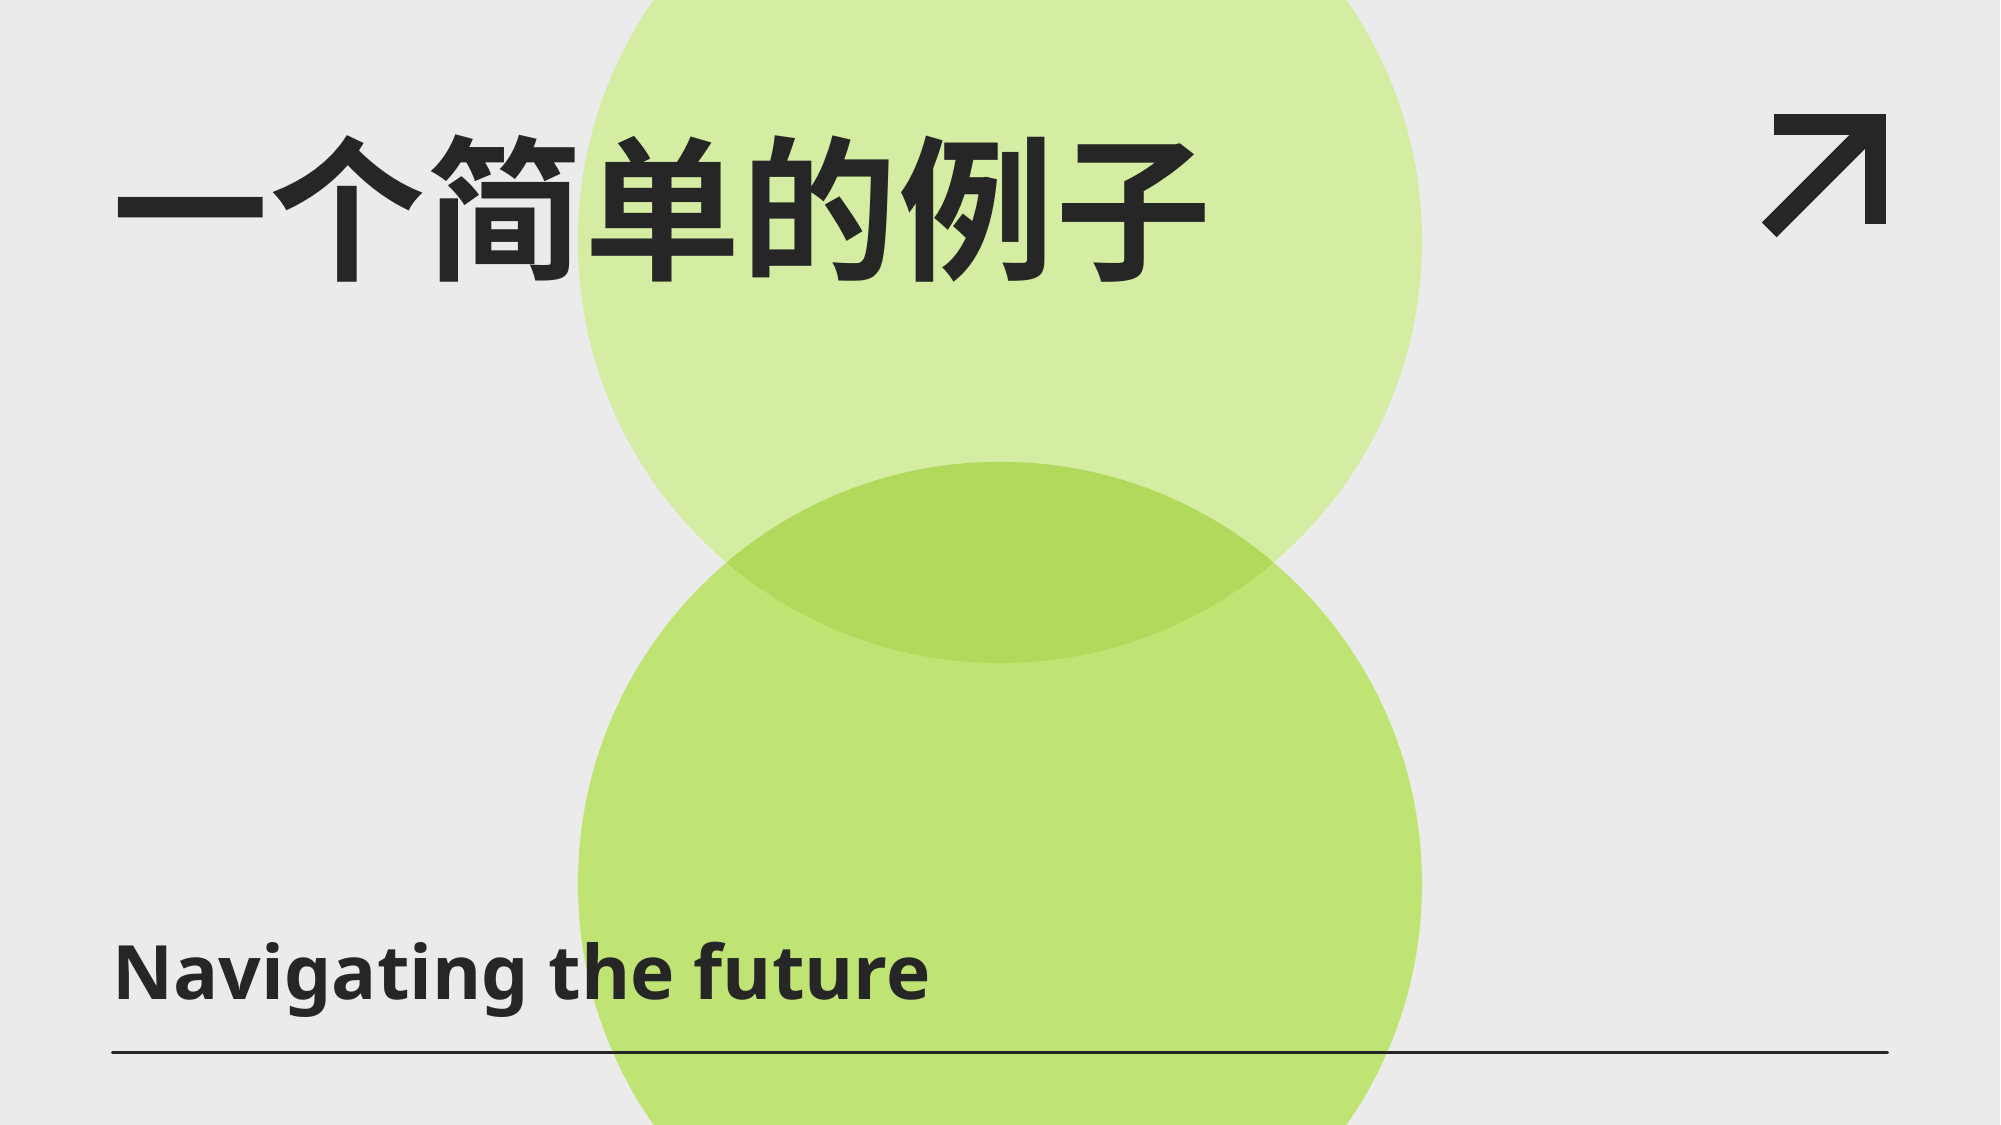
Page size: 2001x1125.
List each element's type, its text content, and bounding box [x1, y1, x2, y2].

subtitle Navigating the future [112, 864, 1763, 1015]
title 一个简单的例子 [112, 112, 1763, 863]
